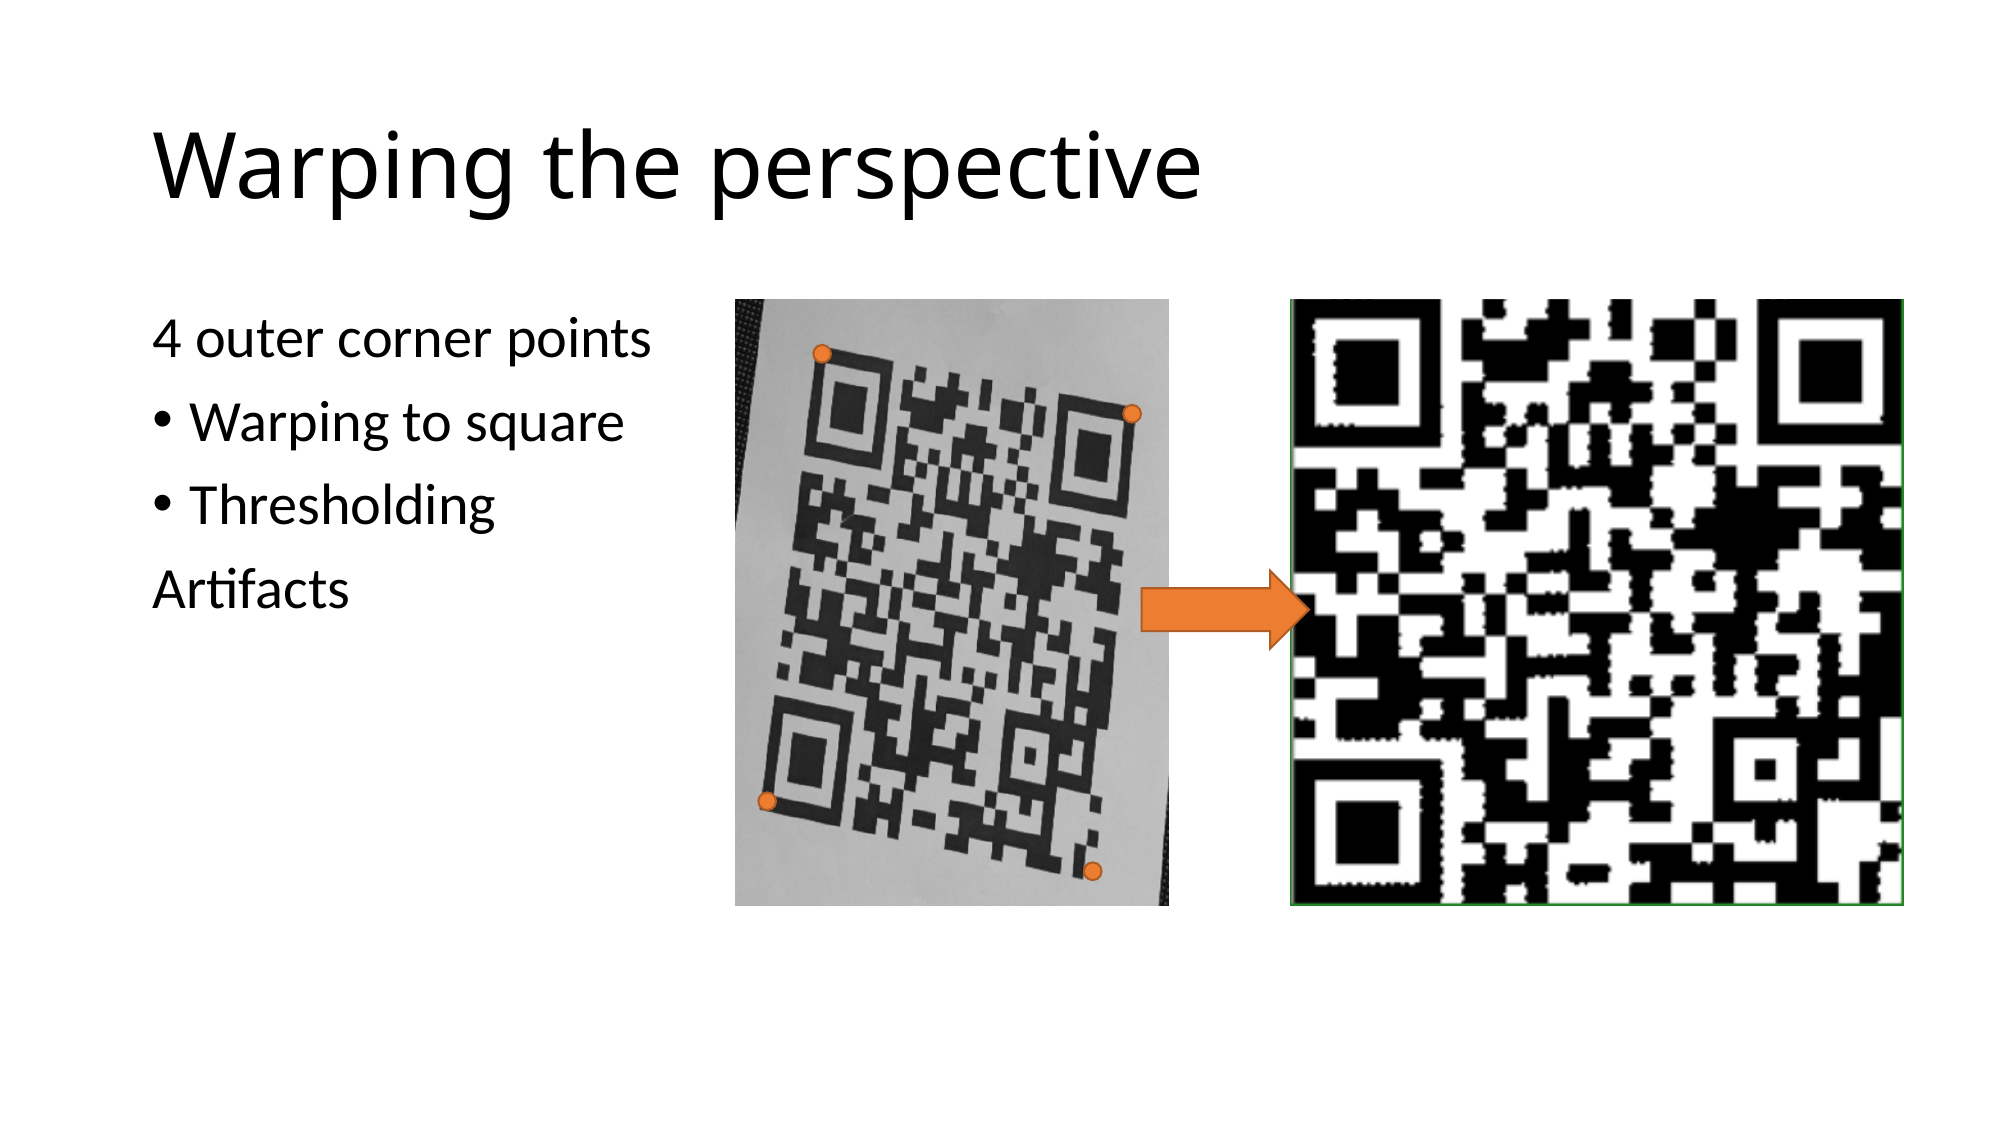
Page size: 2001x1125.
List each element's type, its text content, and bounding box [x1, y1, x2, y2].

title Warping the perspective [137, 59, 1863, 278]
list 4 outer corner points Warping to square Thresholding Artifacts [137, 299, 988, 1014]
text_box [1169, 568, 1290, 652]
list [734, 299, 1169, 906]
picture [1290, 299, 1904, 906]
